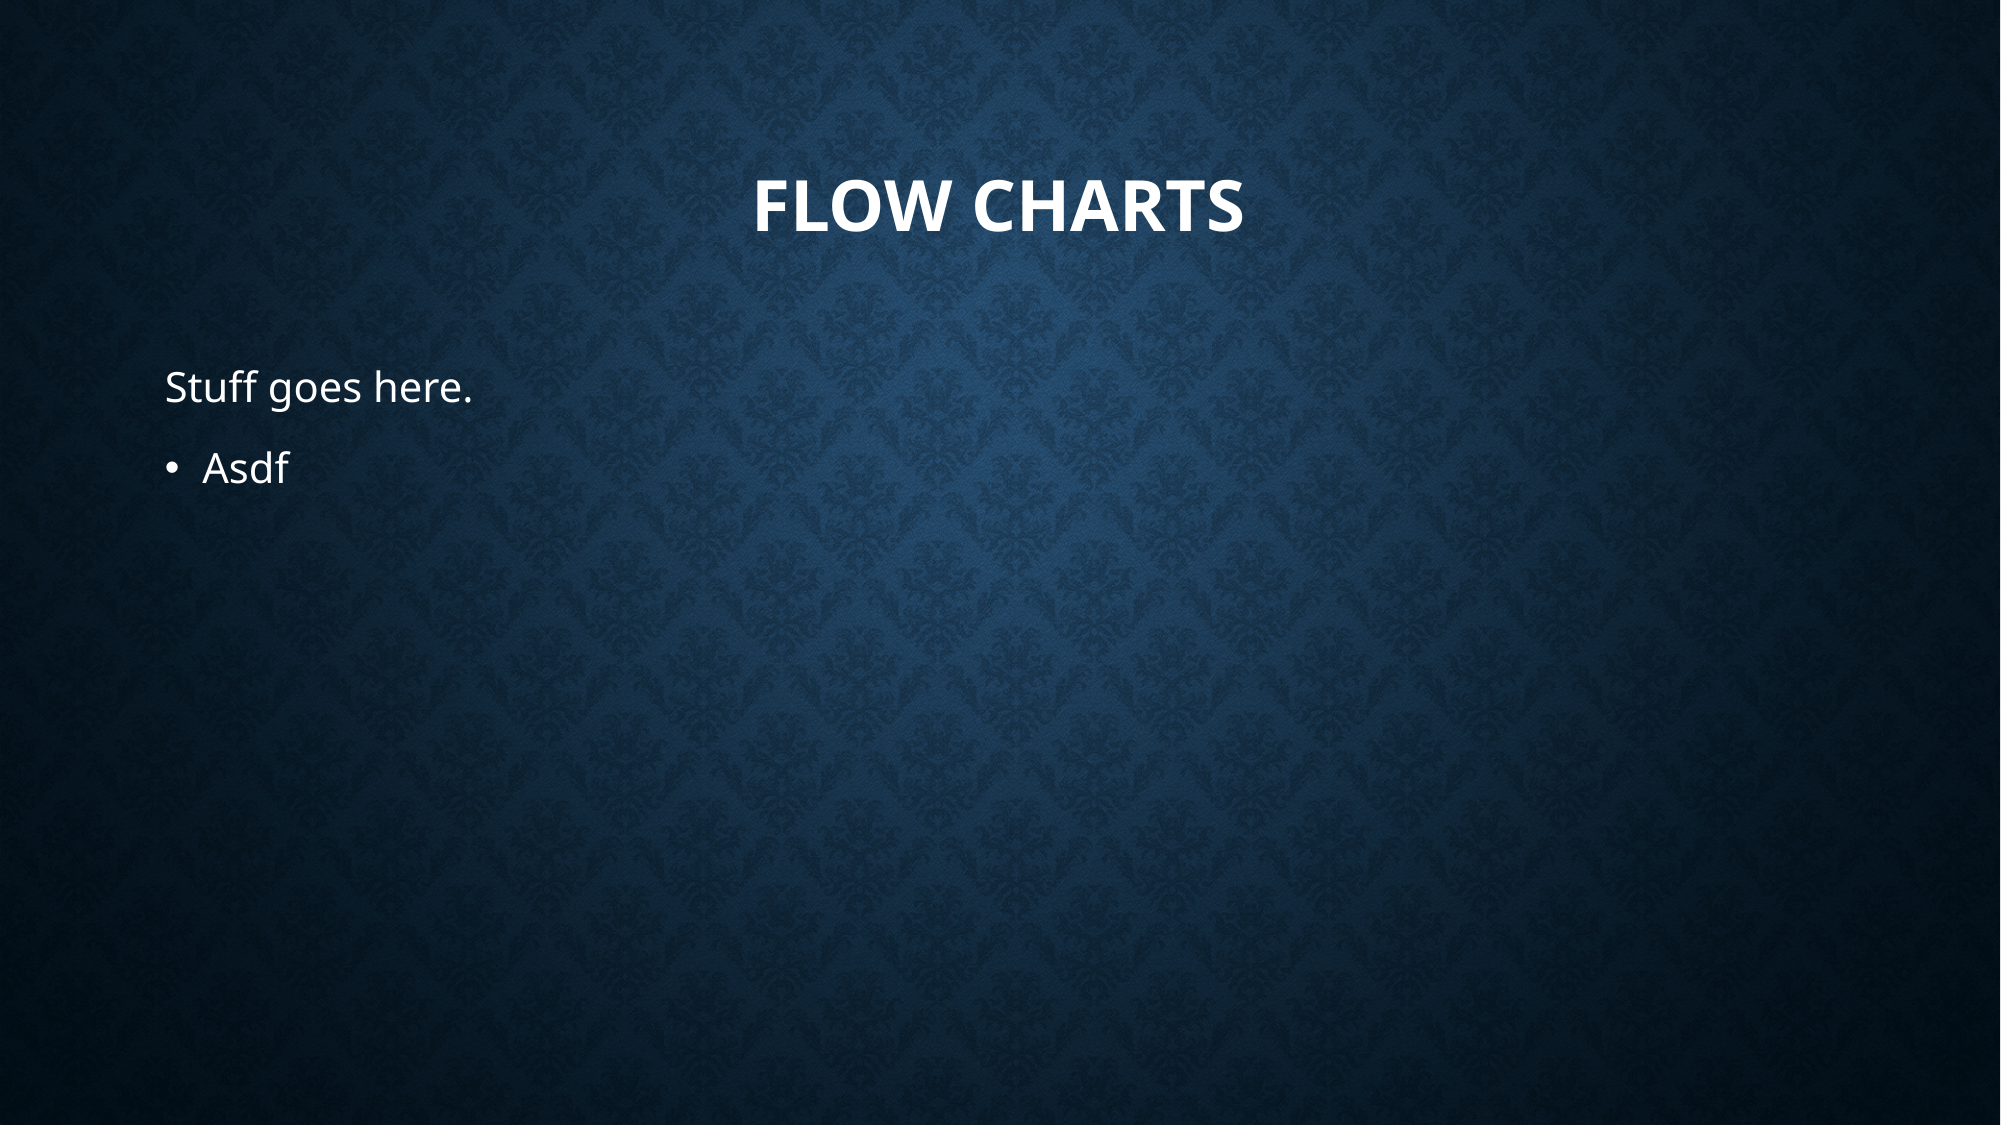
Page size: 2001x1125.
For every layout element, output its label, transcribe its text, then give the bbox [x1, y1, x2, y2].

title Flow Charts [149, 99, 1849, 318]
list Stuff goes here. Asdf [149, 343, 1849, 950]
